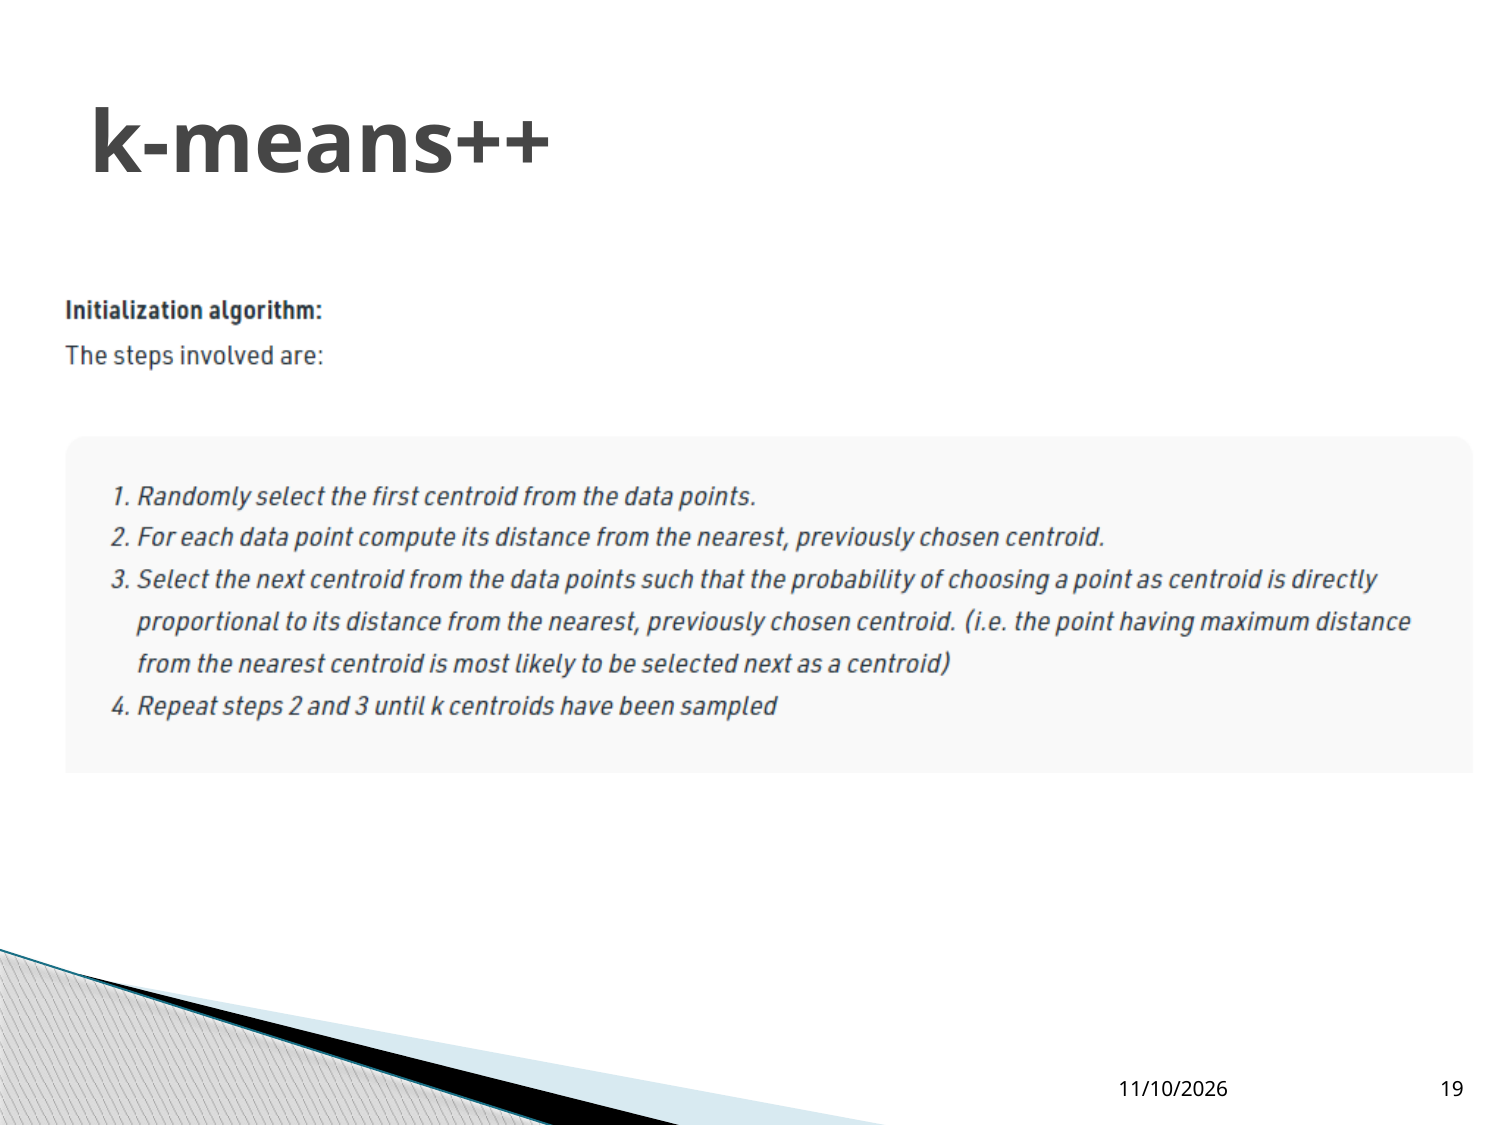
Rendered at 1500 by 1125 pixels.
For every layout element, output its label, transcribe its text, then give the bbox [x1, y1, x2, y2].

slide_number 19 [1418, 1051, 1479, 1112]
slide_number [1103, 1051, 1418, 1112]
picture [32, 276, 1482, 773]
title k-means++ [75, 45, 1425, 233]
